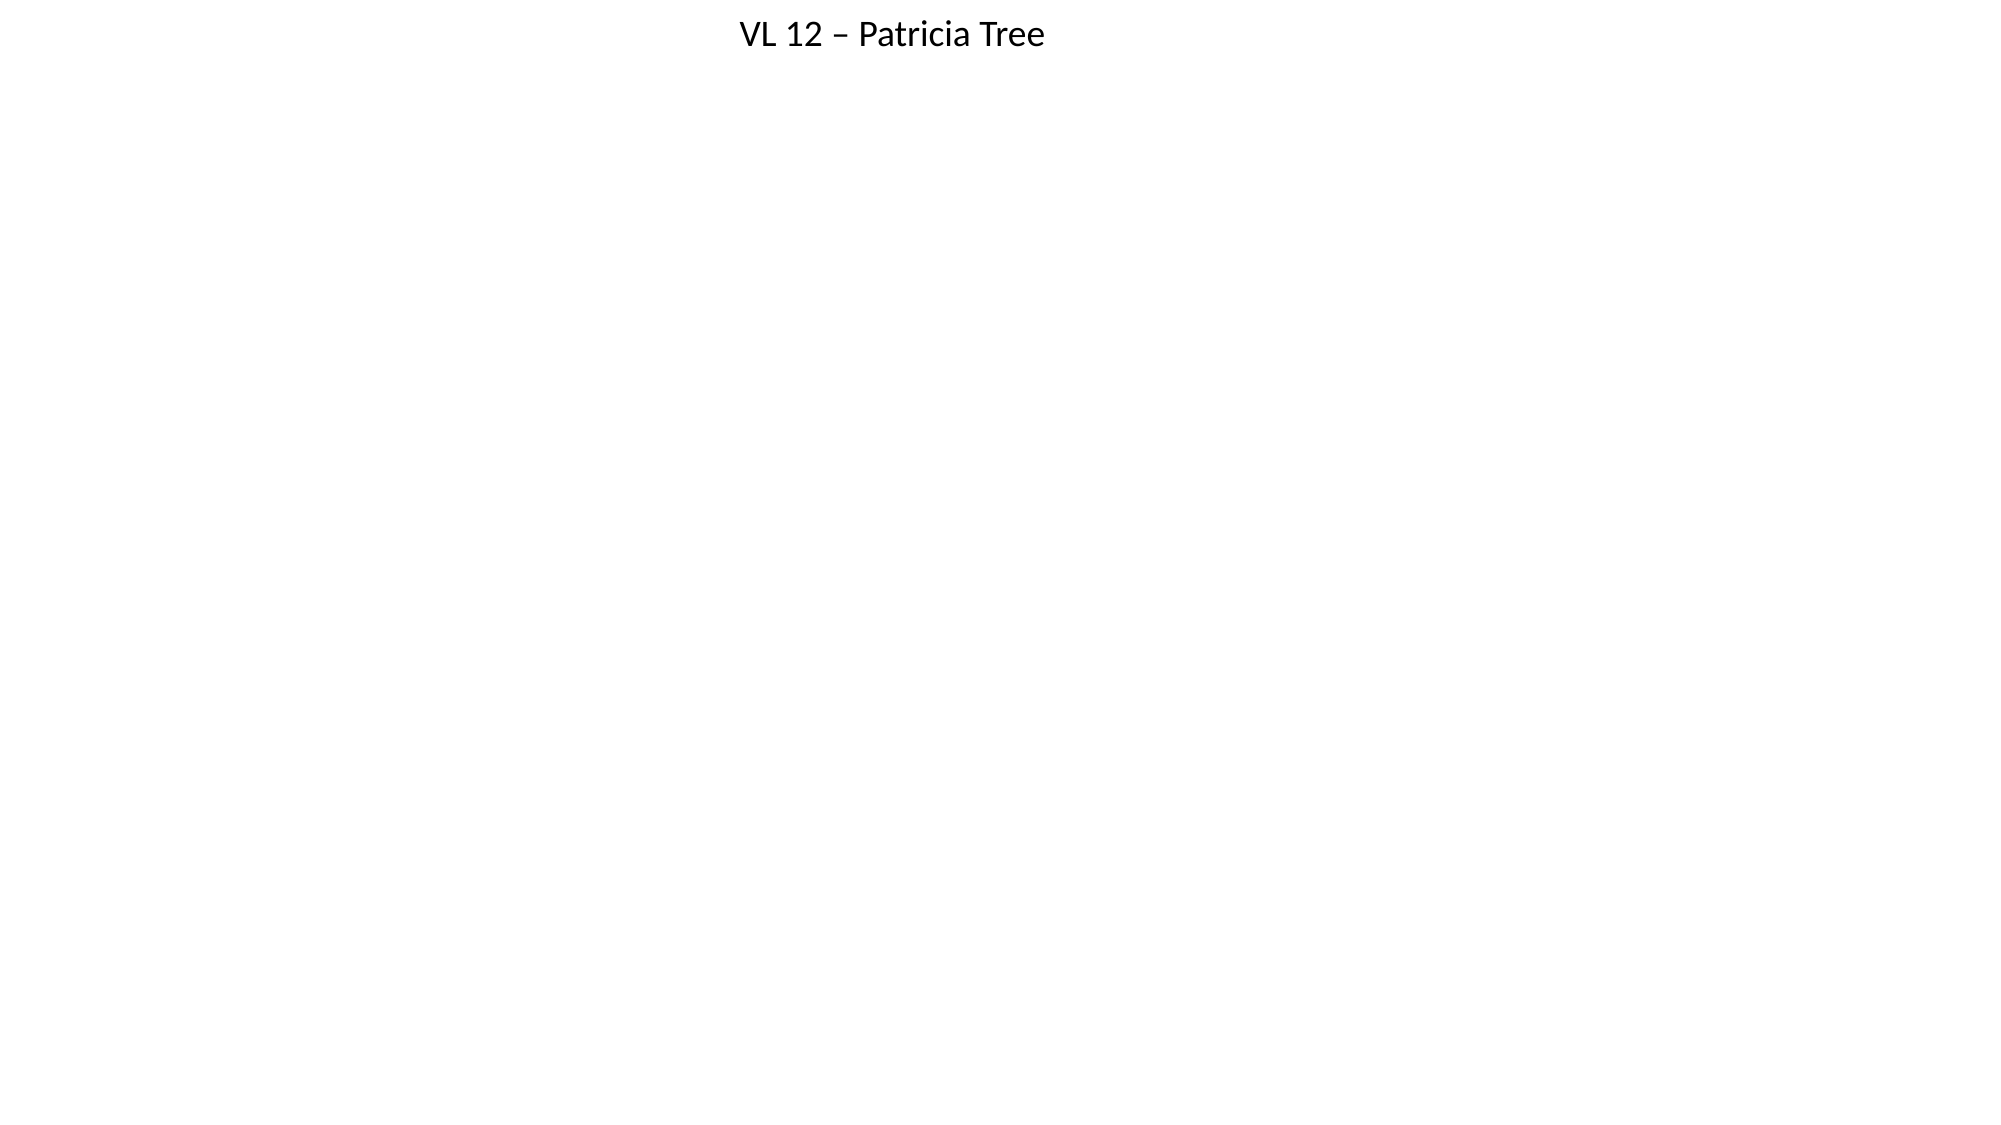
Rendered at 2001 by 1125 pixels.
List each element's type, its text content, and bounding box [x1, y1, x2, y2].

text_box VL 12 – Patricia Tree [724, 2, 1061, 62]
